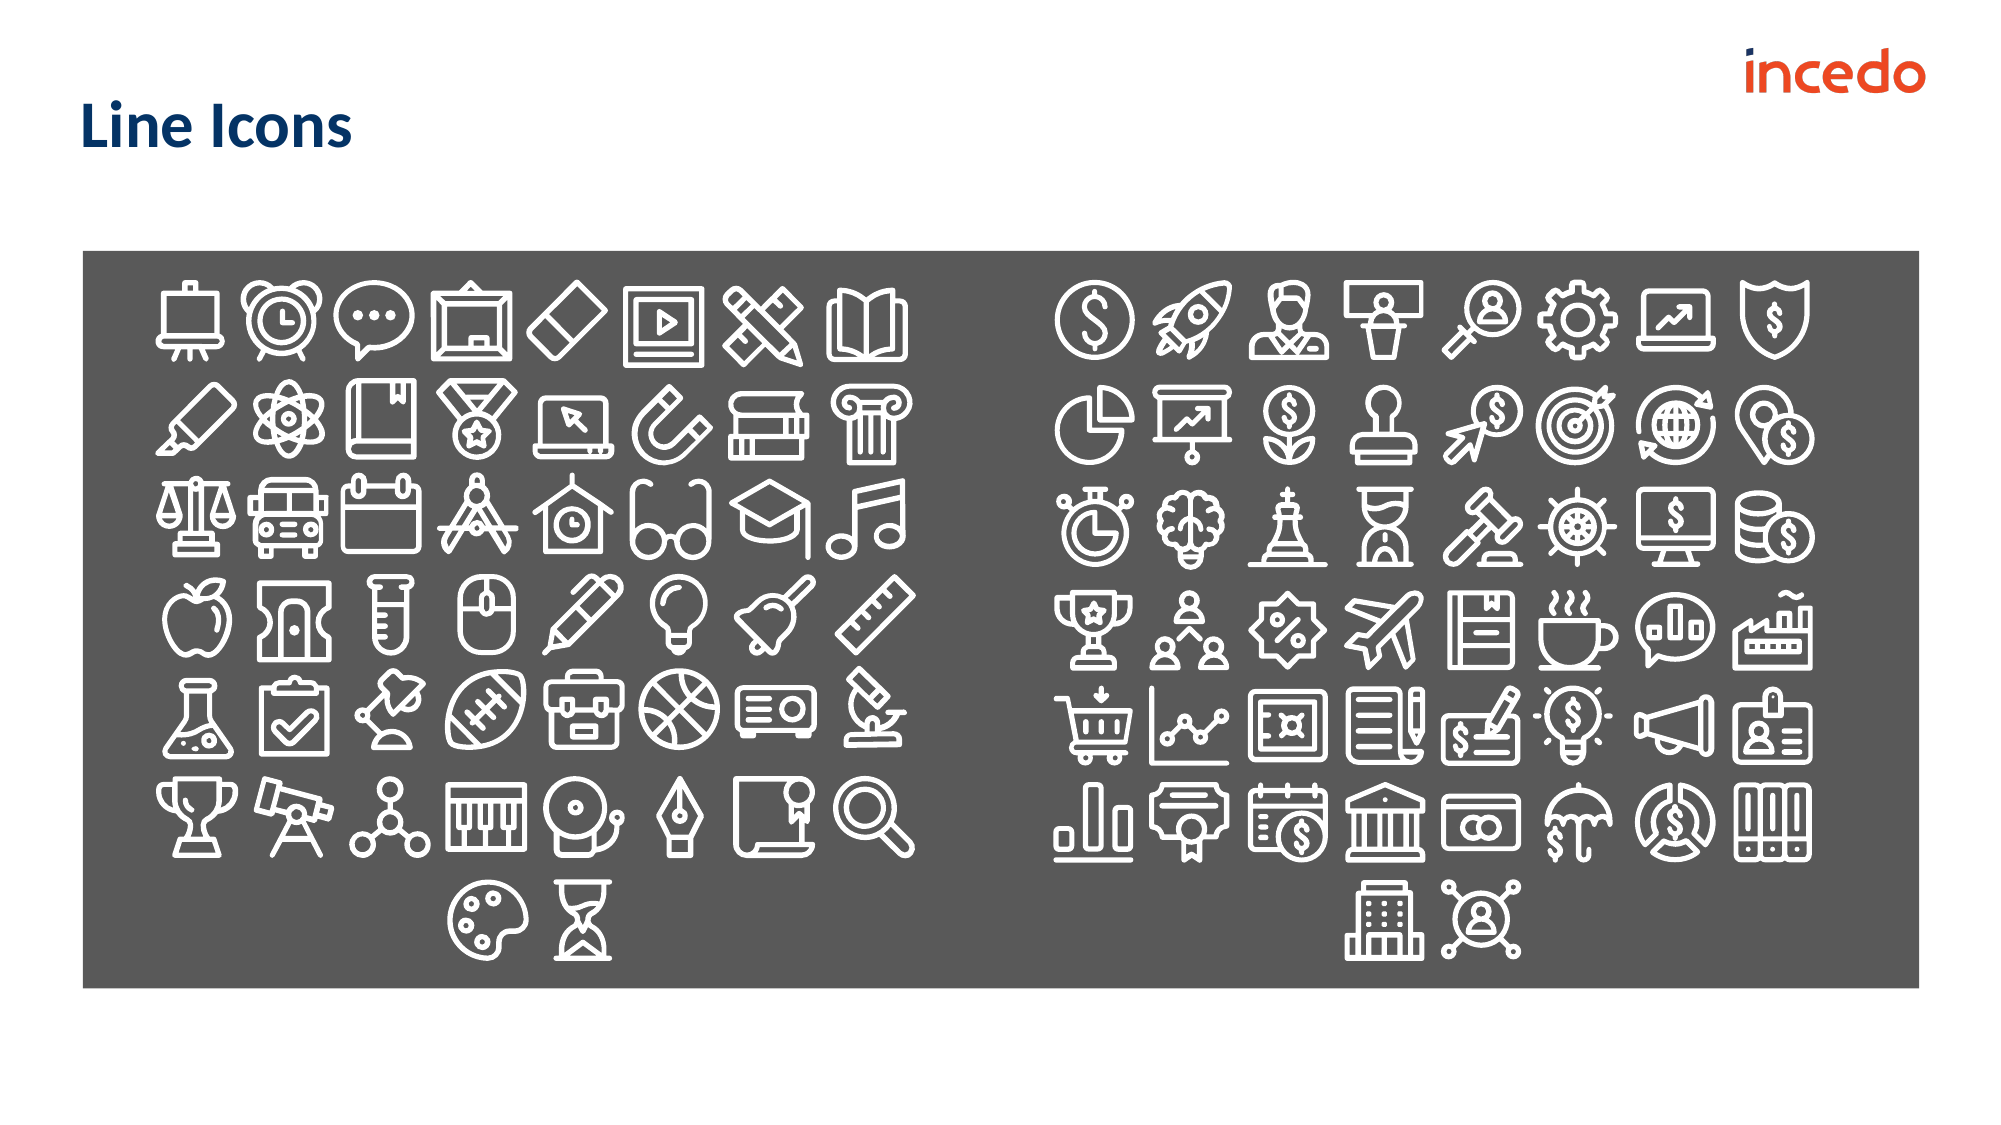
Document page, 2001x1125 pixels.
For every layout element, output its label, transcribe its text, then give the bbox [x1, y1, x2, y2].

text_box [1734, 384, 1815, 466]
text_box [1440, 685, 1522, 766]
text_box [732, 574, 817, 656]
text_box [1356, 486, 1414, 567]
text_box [1544, 782, 1613, 863]
text_box [445, 782, 528, 852]
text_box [1732, 589, 1814, 671]
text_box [543, 668, 625, 750]
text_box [256, 580, 332, 663]
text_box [1441, 279, 1525, 360]
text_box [1053, 685, 1134, 766]
text_box [1535, 384, 1616, 466]
text_box [728, 478, 811, 561]
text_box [443, 669, 530, 750]
text_box [542, 573, 624, 656]
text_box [1152, 384, 1233, 466]
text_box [1149, 685, 1230, 766]
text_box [1054, 589, 1133, 671]
text_box [830, 383, 913, 466]
text_box [156, 475, 237, 558]
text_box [1537, 486, 1618, 568]
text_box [1739, 279, 1810, 360]
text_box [247, 476, 330, 559]
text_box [1634, 782, 1716, 863]
text_box [366, 574, 415, 656]
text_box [1247, 688, 1328, 763]
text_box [1441, 486, 1524, 568]
text_box [457, 574, 516, 656]
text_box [531, 472, 615, 555]
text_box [1247, 590, 1328, 670]
text_box [1247, 486, 1328, 568]
text_box [728, 391, 810, 461]
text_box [1248, 279, 1330, 361]
text_box [629, 478, 712, 561]
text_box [160, 677, 235, 760]
text_box [1343, 280, 1424, 360]
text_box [1345, 686, 1426, 765]
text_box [1532, 685, 1613, 766]
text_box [161, 577, 234, 658]
text_box [553, 879, 613, 961]
text_box [430, 279, 513, 362]
text_box [722, 285, 804, 368]
text_box [253, 776, 335, 858]
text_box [1634, 384, 1718, 466]
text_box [1442, 384, 1524, 466]
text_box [1054, 384, 1135, 466]
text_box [1345, 782, 1426, 863]
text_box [1732, 686, 1814, 765]
text_box [826, 287, 908, 363]
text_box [238, 280, 326, 362]
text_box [1635, 288, 1716, 352]
text_box [340, 472, 422, 555]
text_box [532, 395, 615, 460]
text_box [1149, 590, 1230, 671]
text_box [345, 378, 417, 460]
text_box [435, 378, 519, 460]
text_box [1149, 781, 1230, 863]
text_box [626, 383, 714, 466]
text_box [649, 573, 710, 656]
text_box [1343, 590, 1424, 671]
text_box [623, 286, 705, 368]
text_box [155, 381, 238, 456]
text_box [332, 280, 416, 362]
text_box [445, 879, 529, 961]
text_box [1053, 782, 1134, 863]
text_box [1440, 879, 1522, 960]
picture [1732, 38, 1939, 102]
text_box [638, 668, 720, 751]
text_box [354, 668, 426, 751]
text_box [436, 472, 519, 555]
text_box [1349, 384, 1418, 466]
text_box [1054, 279, 1135, 360]
text_box [1633, 694, 1715, 758]
list [82, 250, 1920, 989]
text_box [1156, 489, 1225, 570]
text_box [526, 279, 609, 362]
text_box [1635, 591, 1716, 669]
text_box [831, 775, 918, 859]
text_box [1538, 589, 1619, 671]
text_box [1537, 279, 1619, 361]
text_box [656, 776, 704, 859]
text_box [1635, 486, 1716, 567]
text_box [156, 776, 239, 858]
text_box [1055, 486, 1135, 567]
text_box [155, 280, 225, 362]
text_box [252, 379, 326, 459]
text_box [733, 776, 816, 859]
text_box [1447, 590, 1515, 671]
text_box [1734, 490, 1815, 564]
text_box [1247, 782, 1328, 863]
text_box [1151, 280, 1233, 360]
text_box [834, 574, 916, 656]
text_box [1441, 793, 1522, 852]
text_box [349, 776, 431, 858]
title Line Icons [65, 23, 1729, 170]
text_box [1733, 782, 1812, 863]
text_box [258, 674, 330, 757]
text_box [825, 478, 906, 560]
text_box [734, 685, 817, 739]
text_box [843, 665, 908, 748]
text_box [1344, 880, 1425, 961]
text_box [543, 776, 626, 858]
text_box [1262, 384, 1316, 465]
